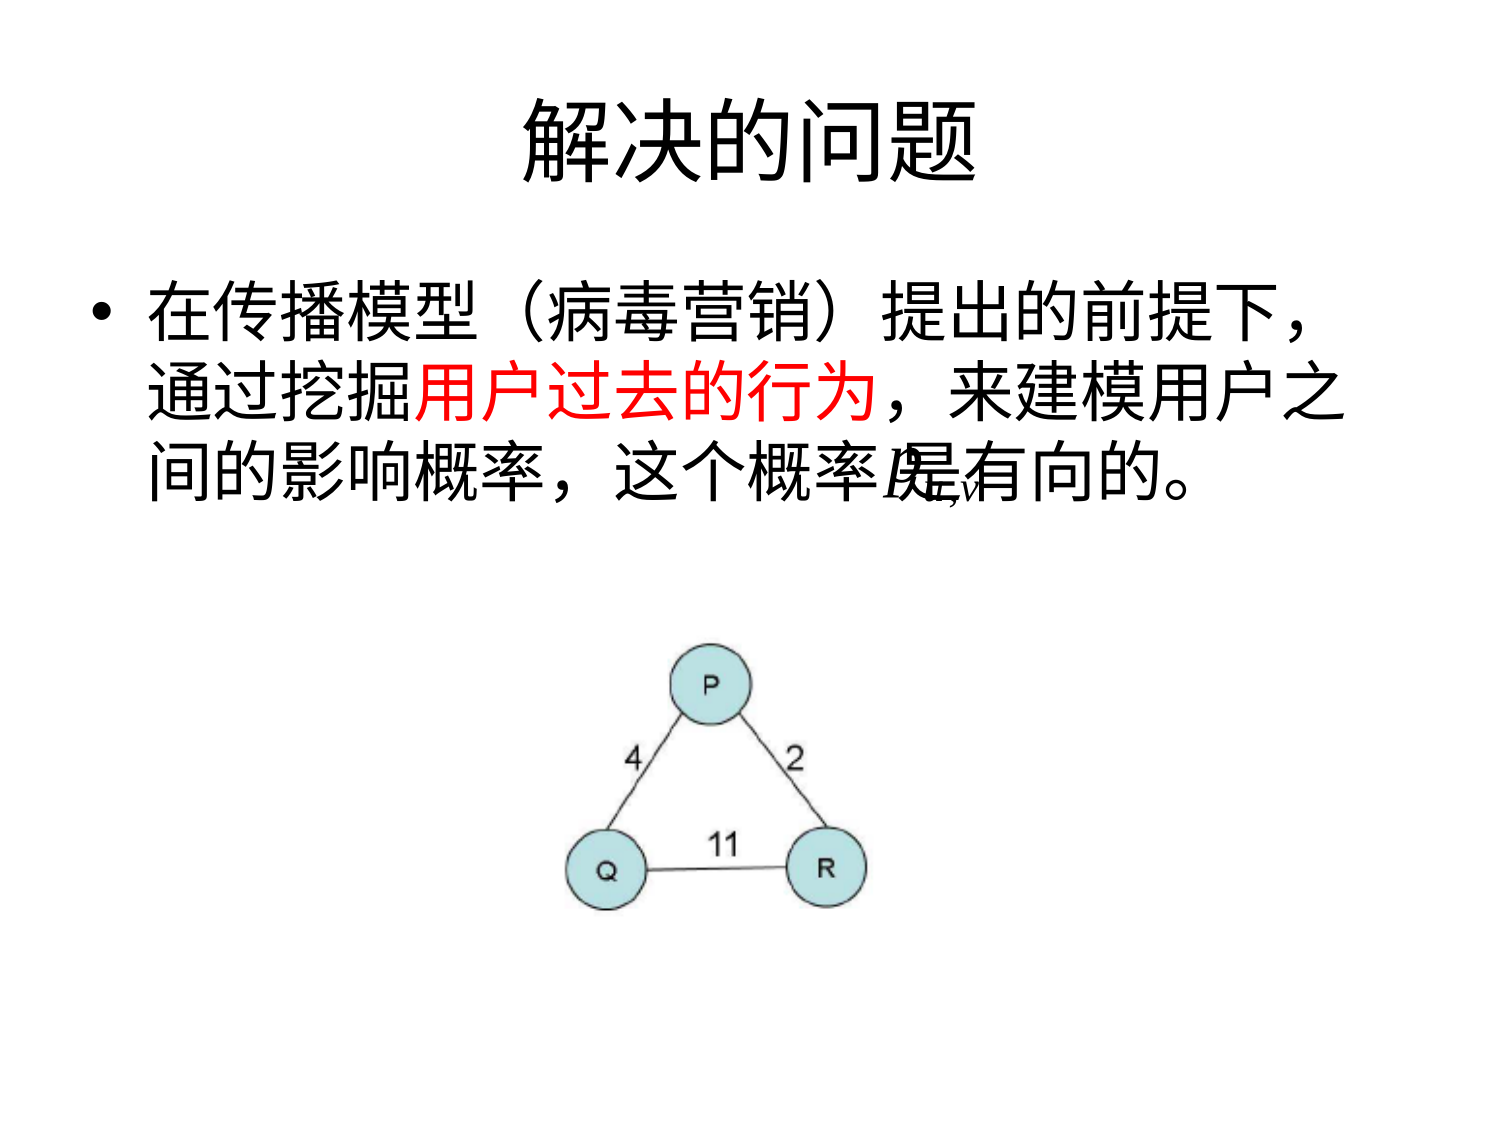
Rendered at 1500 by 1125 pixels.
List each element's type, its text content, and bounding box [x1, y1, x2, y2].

list 在传播模型（病毒营销）提出的前提下，通过挖掘用户过去的行为，来建模用户之间的影响概率，这个概率 是有向的。 [75, 262, 1425, 1005]
title 解决的问题 [75, 45, 1425, 233]
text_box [866, 409, 995, 526]
picture [550, 609, 883, 938]
